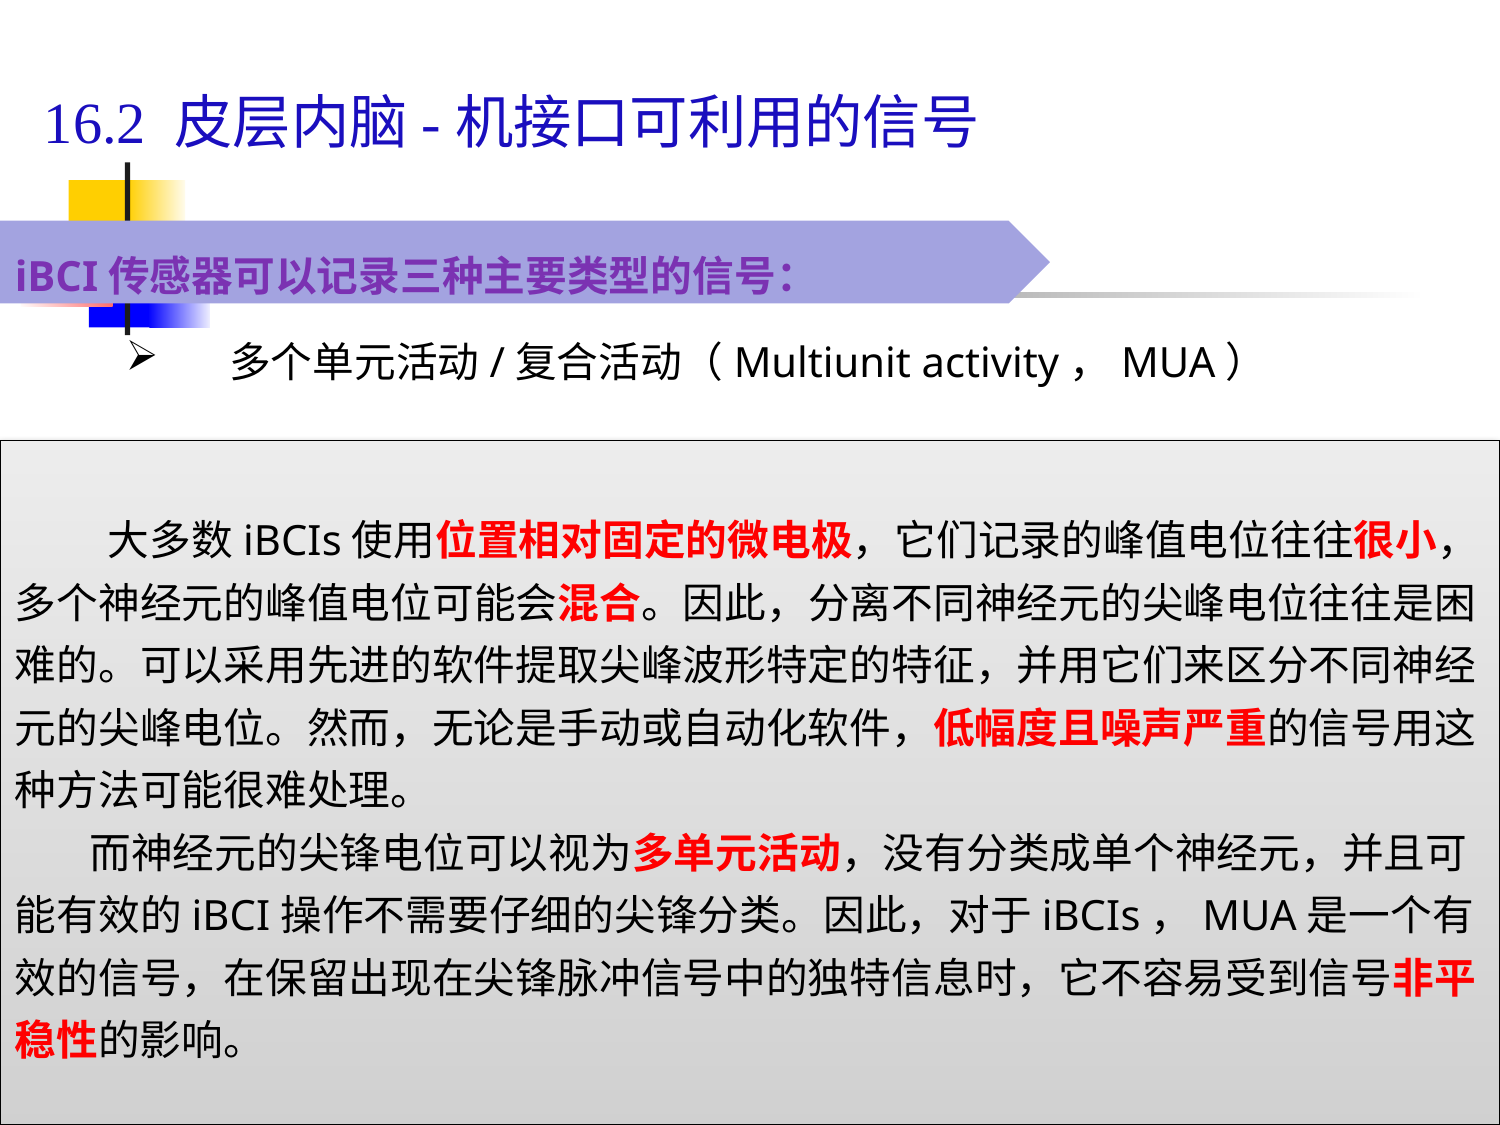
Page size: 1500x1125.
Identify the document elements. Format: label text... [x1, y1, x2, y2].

title 16.2 皮层内脑-机接口可利用的信号 [28, 50, 1441, 163]
text_box iBCI传感器可以记录三种主要类型的信号： [0, 218, 1053, 306]
text_box 多个单元活动/复合活动（Multiunit activity，MUA） [111, 303, 1410, 394]
text_box 大多数iBCIs使用位置相对固定的微电极，它们记录的峰值电位往往很小，多个神经元的峰值电位可能会混合。因此，分离不同神经元的尖峰电位往往是困难的。可以采用先进的软件提取尖峰波形特定的特征，并用它们来区分不同神经元的尖峰电位。然而，无论是手动或自动化软件，低幅度且噪声严重的信号用这种方法可能很难处理。 而神经元的尖锋电位可以视为多单元活动，没有分类成单个神经元，并且可能有效的iBCI操作不需要仔细的尖锋分类。因此，对于iBCIs，MUA是一个有效的信号，在保留出现在尖锋脉冲信号中的独特信息时，它不容易受到信号非平稳性的影响。 [0, 440, 1500, 1125]
